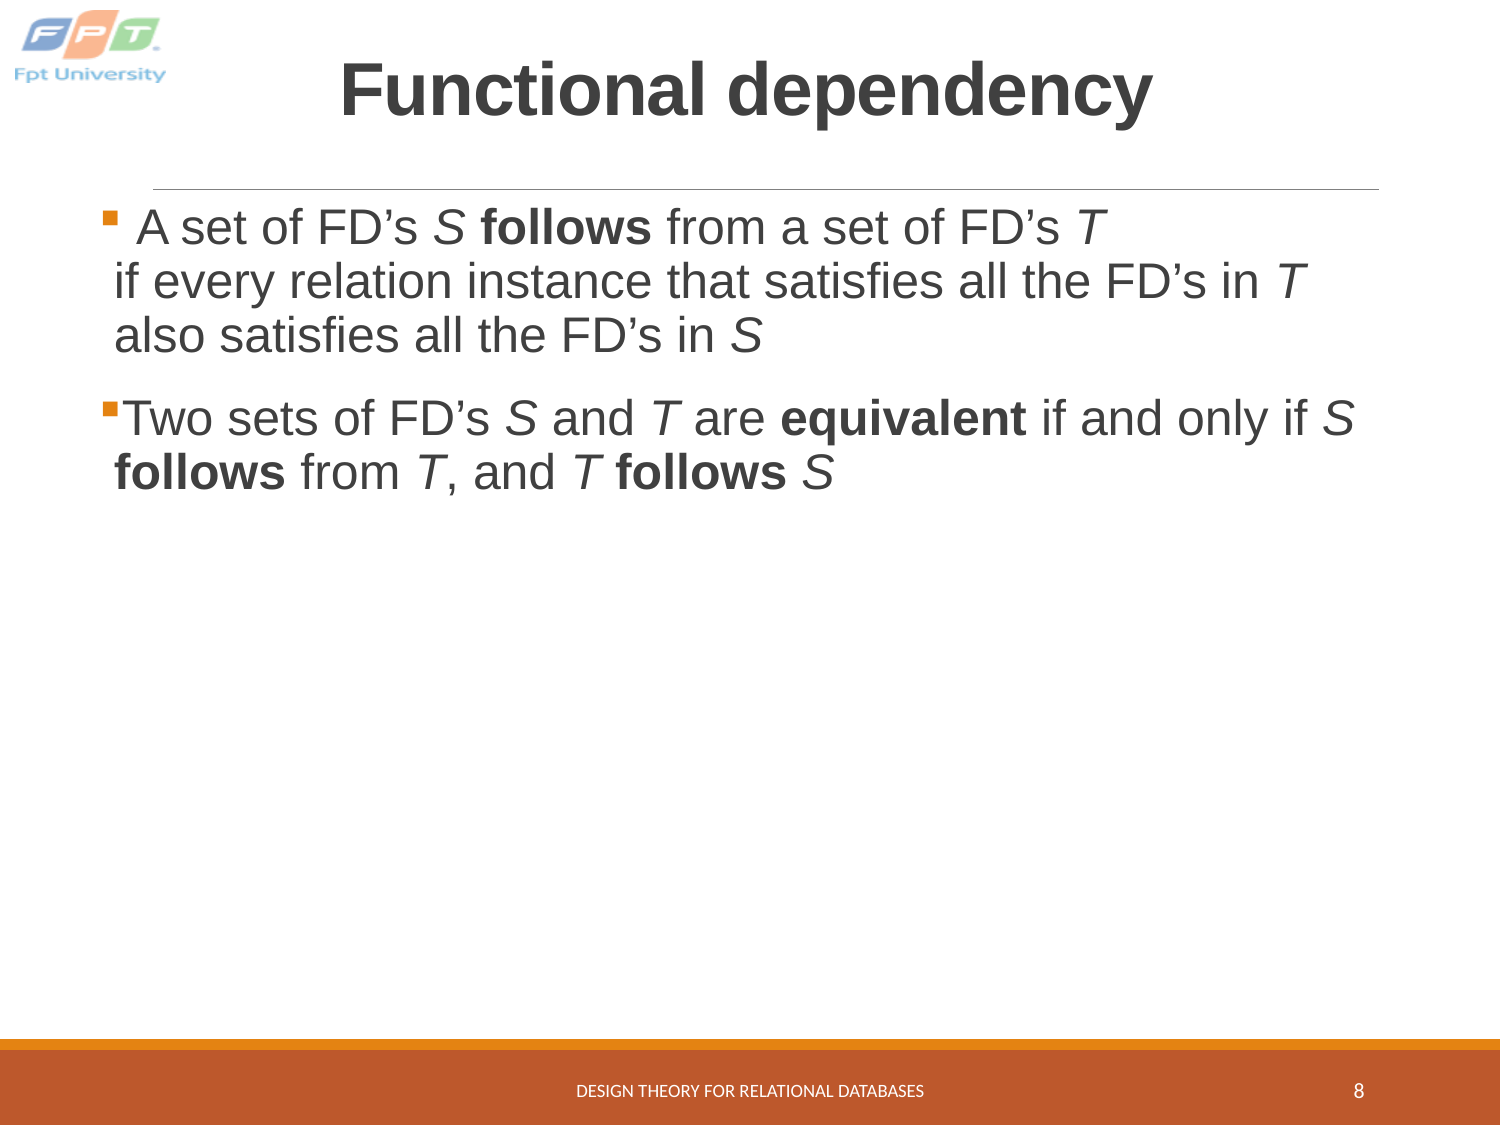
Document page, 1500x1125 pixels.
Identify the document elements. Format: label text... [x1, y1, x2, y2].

slide_number 8 [1218, 1059, 1380, 1120]
table_cell Note:A functional dependency X => Y is a full functional dependency if removal of any attribute A from X means that the dependency does not hold any more; A partial functional dependency is not a full functional dependency [15, 10, 166, 83]
title Functional dependency [96, 47, 1399, 185]
footer Design Theory for Relational Databases [453, 1059, 1047, 1120]
list A set of FD’s S follows from a set of FD’s T if every relation instance that satisfies all the FD’s in T also satisfies all the FD’s in S Two sets of FD’s S and T are equivalent if and only if S follows from T, and T follows S [99, 193, 1401, 1025]
